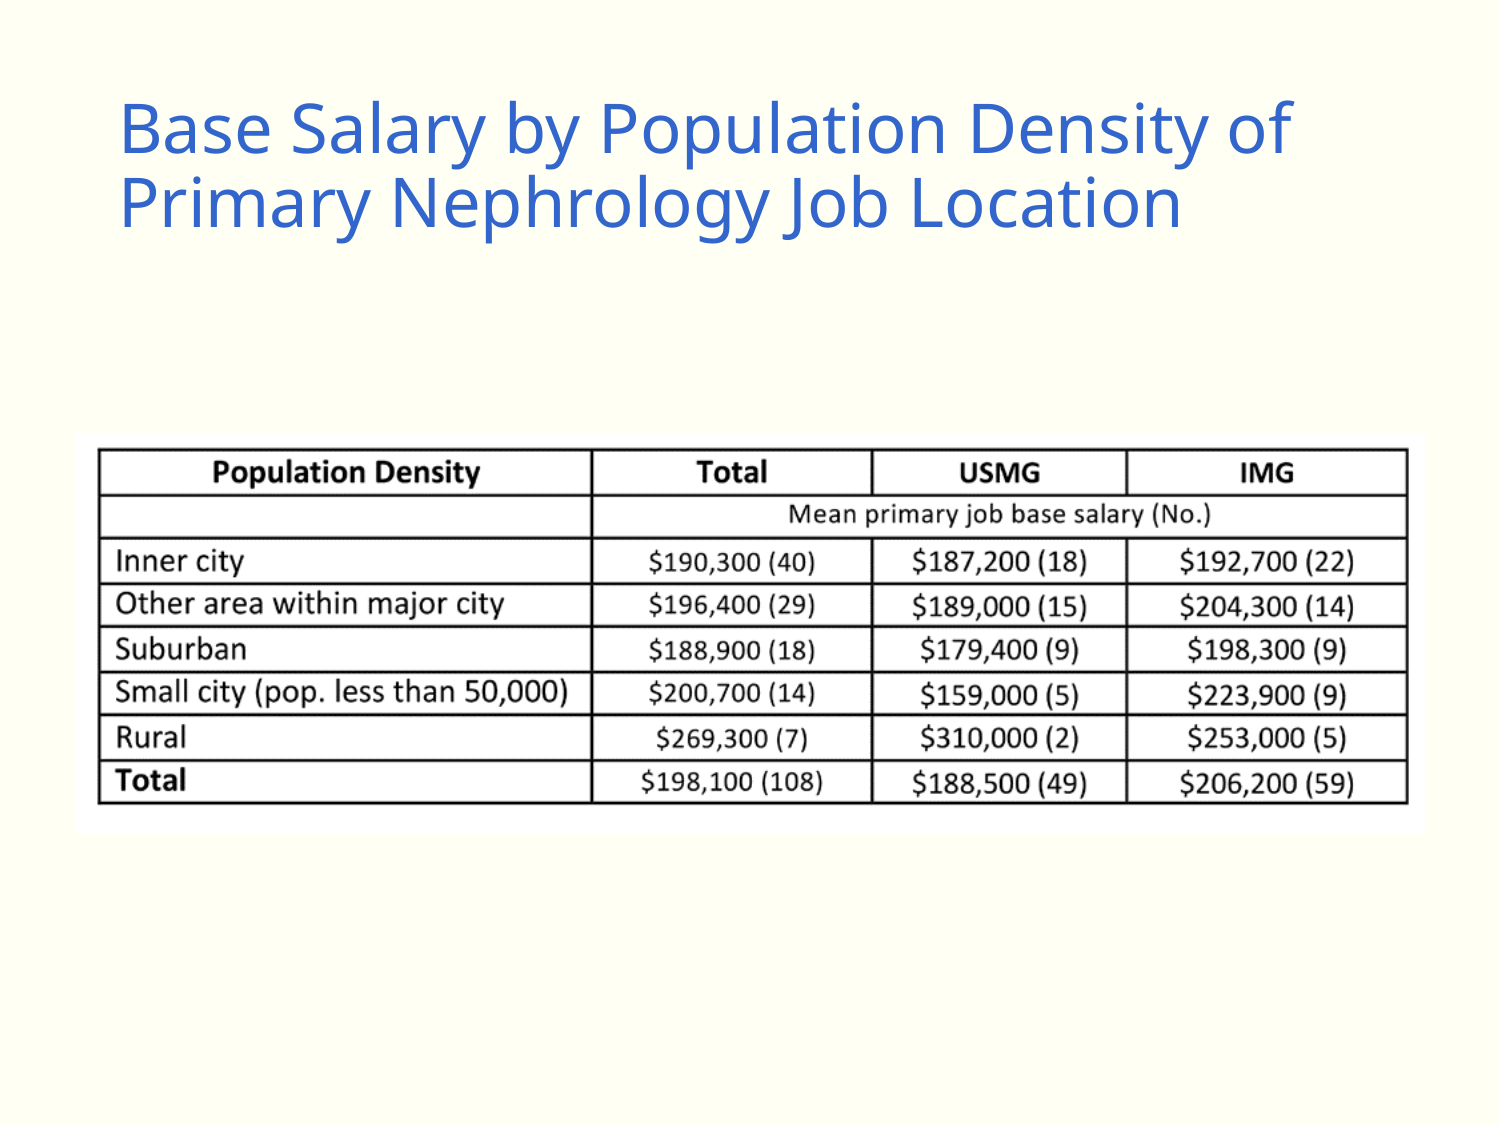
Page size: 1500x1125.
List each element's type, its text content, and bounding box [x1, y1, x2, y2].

picture [74, 433, 1425, 834]
title Base Salary by Population Density of Primary Nephrology Job Location [103, 59, 1397, 278]
